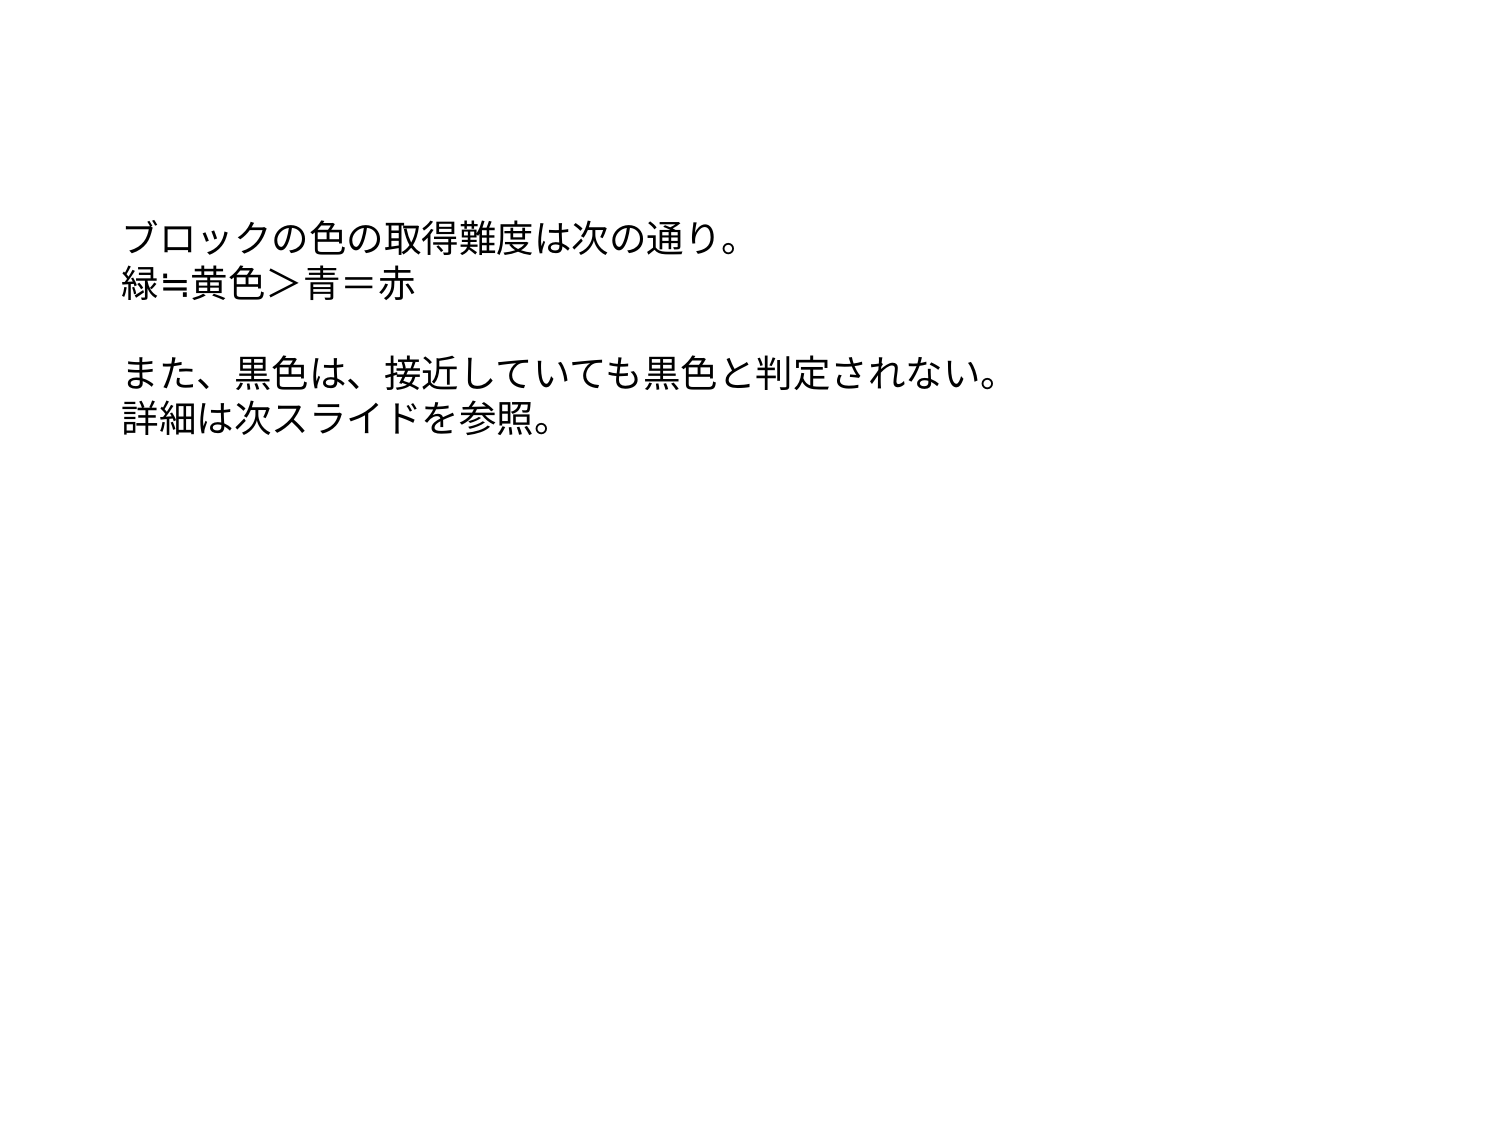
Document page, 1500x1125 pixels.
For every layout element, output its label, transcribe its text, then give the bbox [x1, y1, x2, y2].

text_box ブロックの色の取得難度は次の通り。 緑≒黄色＞青＝赤 また、黒色は、接近していても黒色と判定されない。 詳細は次スライドを参照。 [107, 208, 1033, 448]
